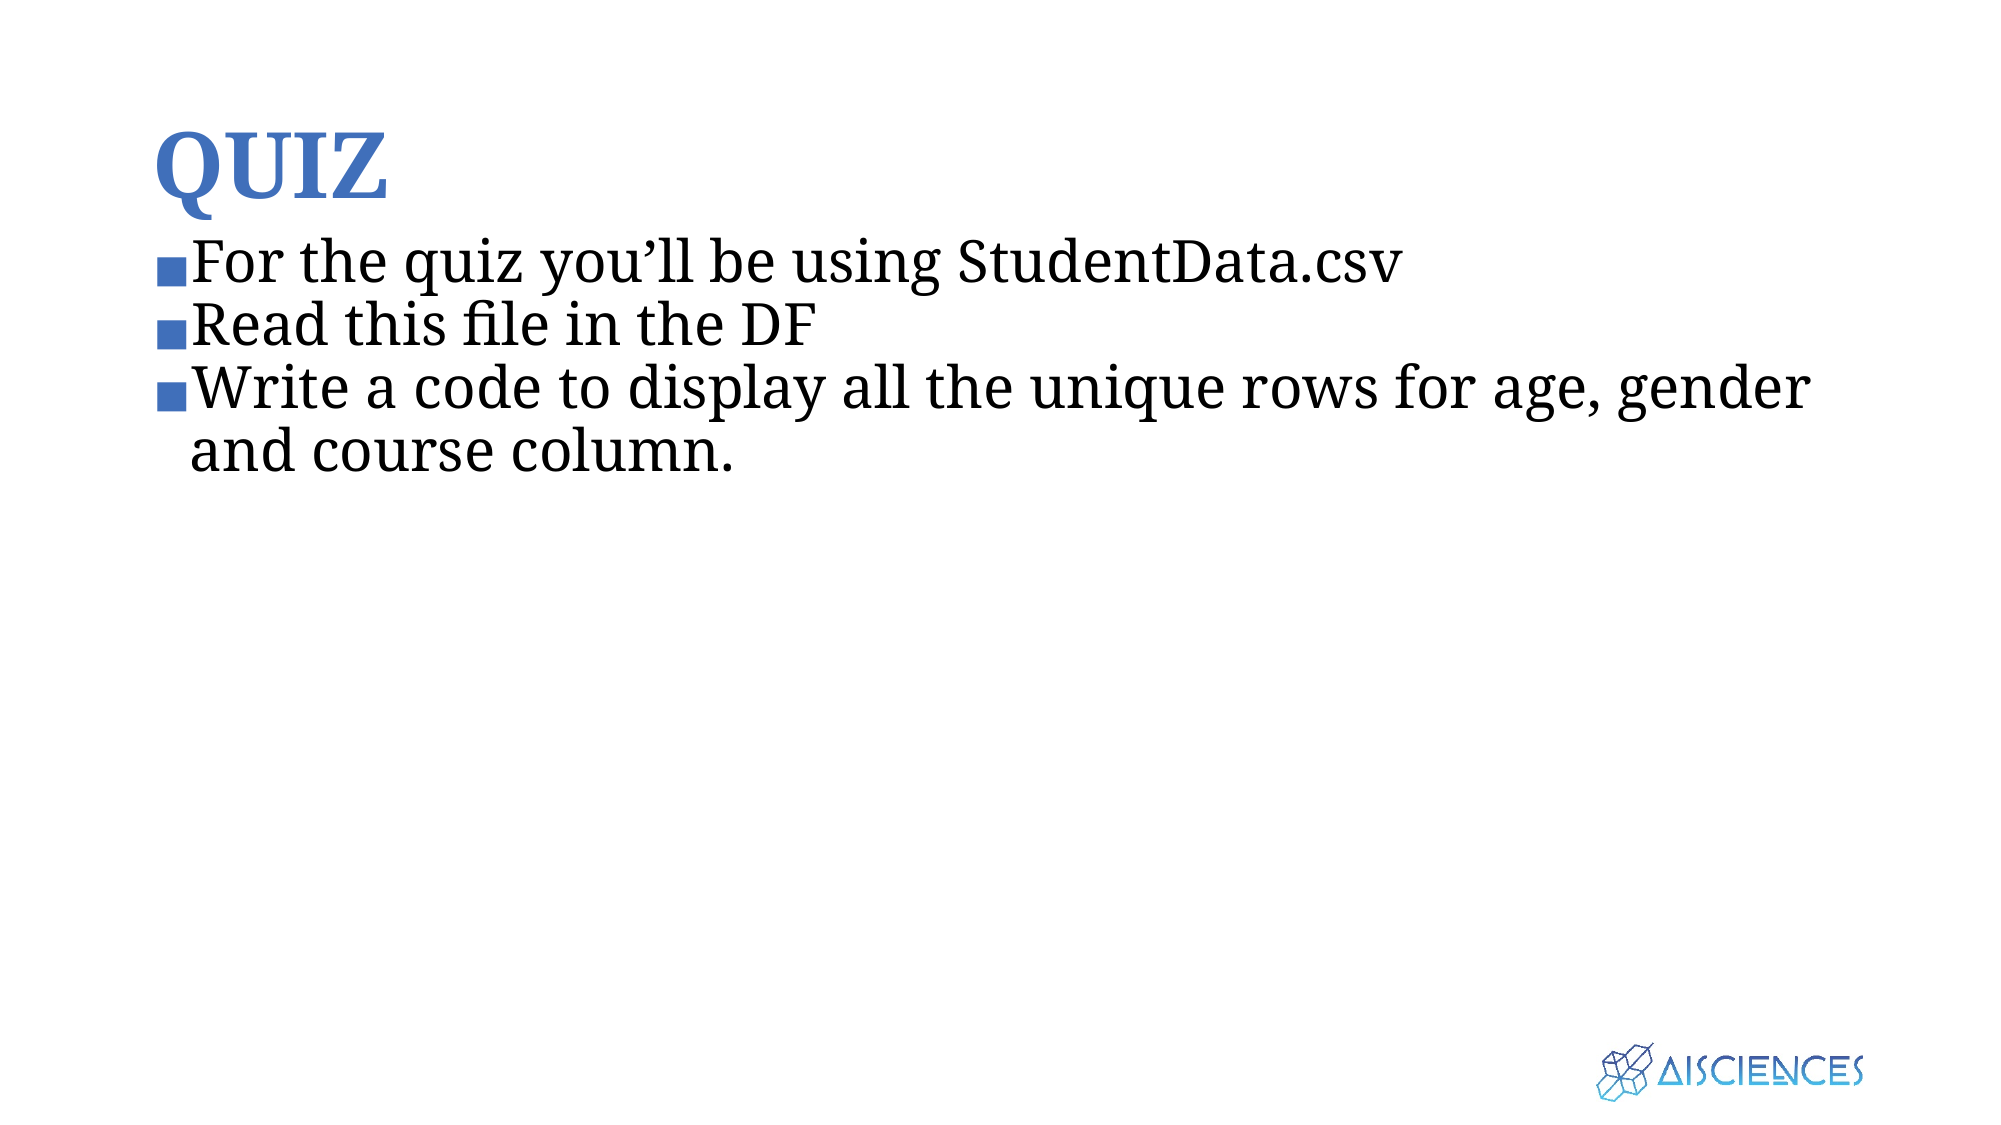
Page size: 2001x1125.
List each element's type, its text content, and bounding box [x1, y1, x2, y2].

picture [1596, 1042, 1863, 1102]
title QUIZ [137, 59, 1863, 225]
list For the quiz you’ll be using StudentData.csv Read this file in the DF Write a code to display all the unique rows for age, gender and course column. [137, 225, 1863, 1009]
